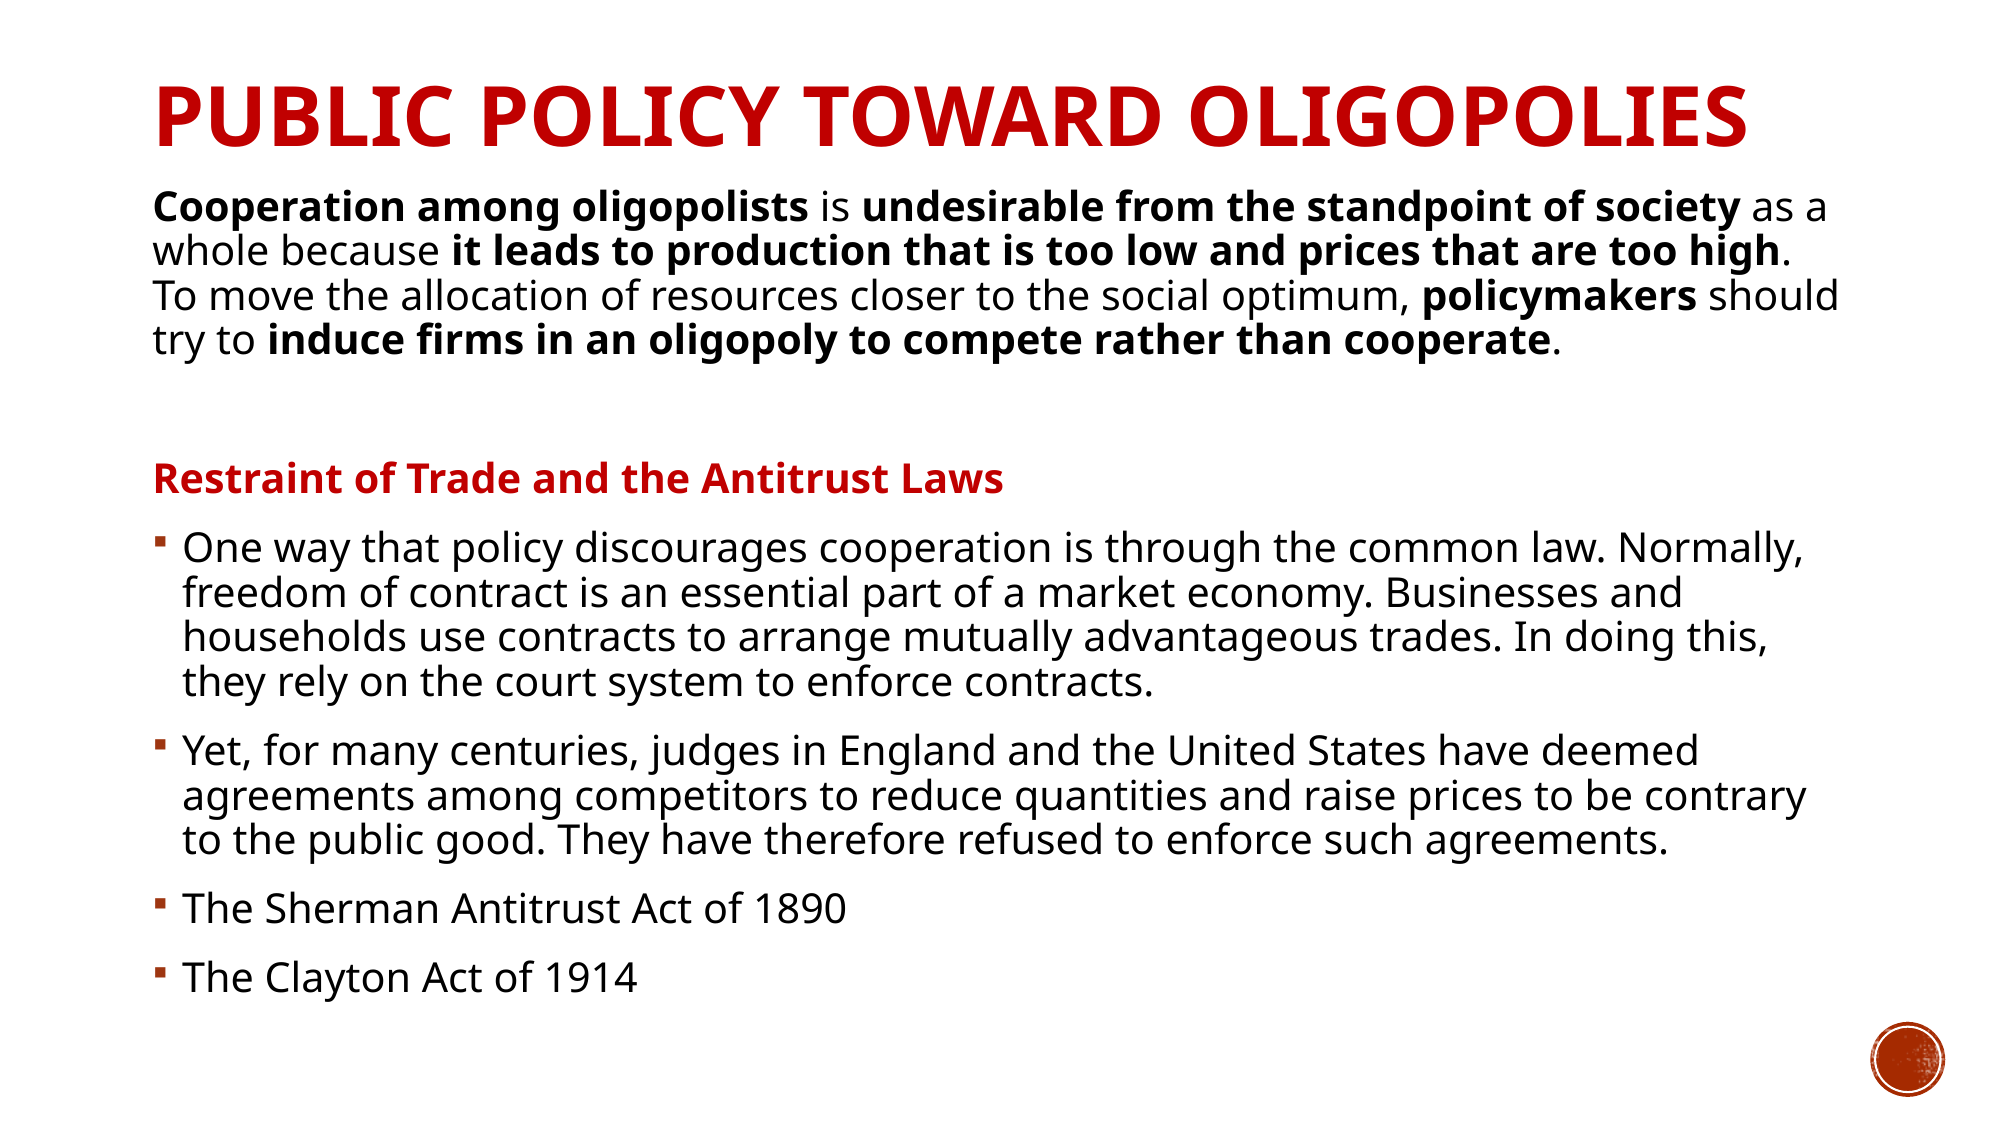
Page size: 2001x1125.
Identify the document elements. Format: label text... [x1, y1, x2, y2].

list Cooperation among oligopolists is undesirable from the standpoint of society as a whole because it leads to production that is too low and prices that are too high. To move the allocation of resources closer to the social optimum, policymakers should try to induce firms in an oligopoly to compete rather than cooperate. Restraint of Trade and the Antitrust Laws One way that policy discourages cooperation is through the common law. Normally, freedom of contract is an essential part of a market economy. Businesses and households use contracts to arrange mutually advantageous trades. In doing this, they rely on the court system to enforce contracts. Yet, for many centuries, judges in England and the United States have deemed agreements among competitors to reduce quantities and raise prices to be contrary to the public good. They have therefore refused to enforce such agreements. The Sherman Antitrust Act of 1890 The Clayton Act of 1914 [137, 178, 1863, 1014]
title Public Policy toward Oligopolies [137, 59, 1863, 178]
